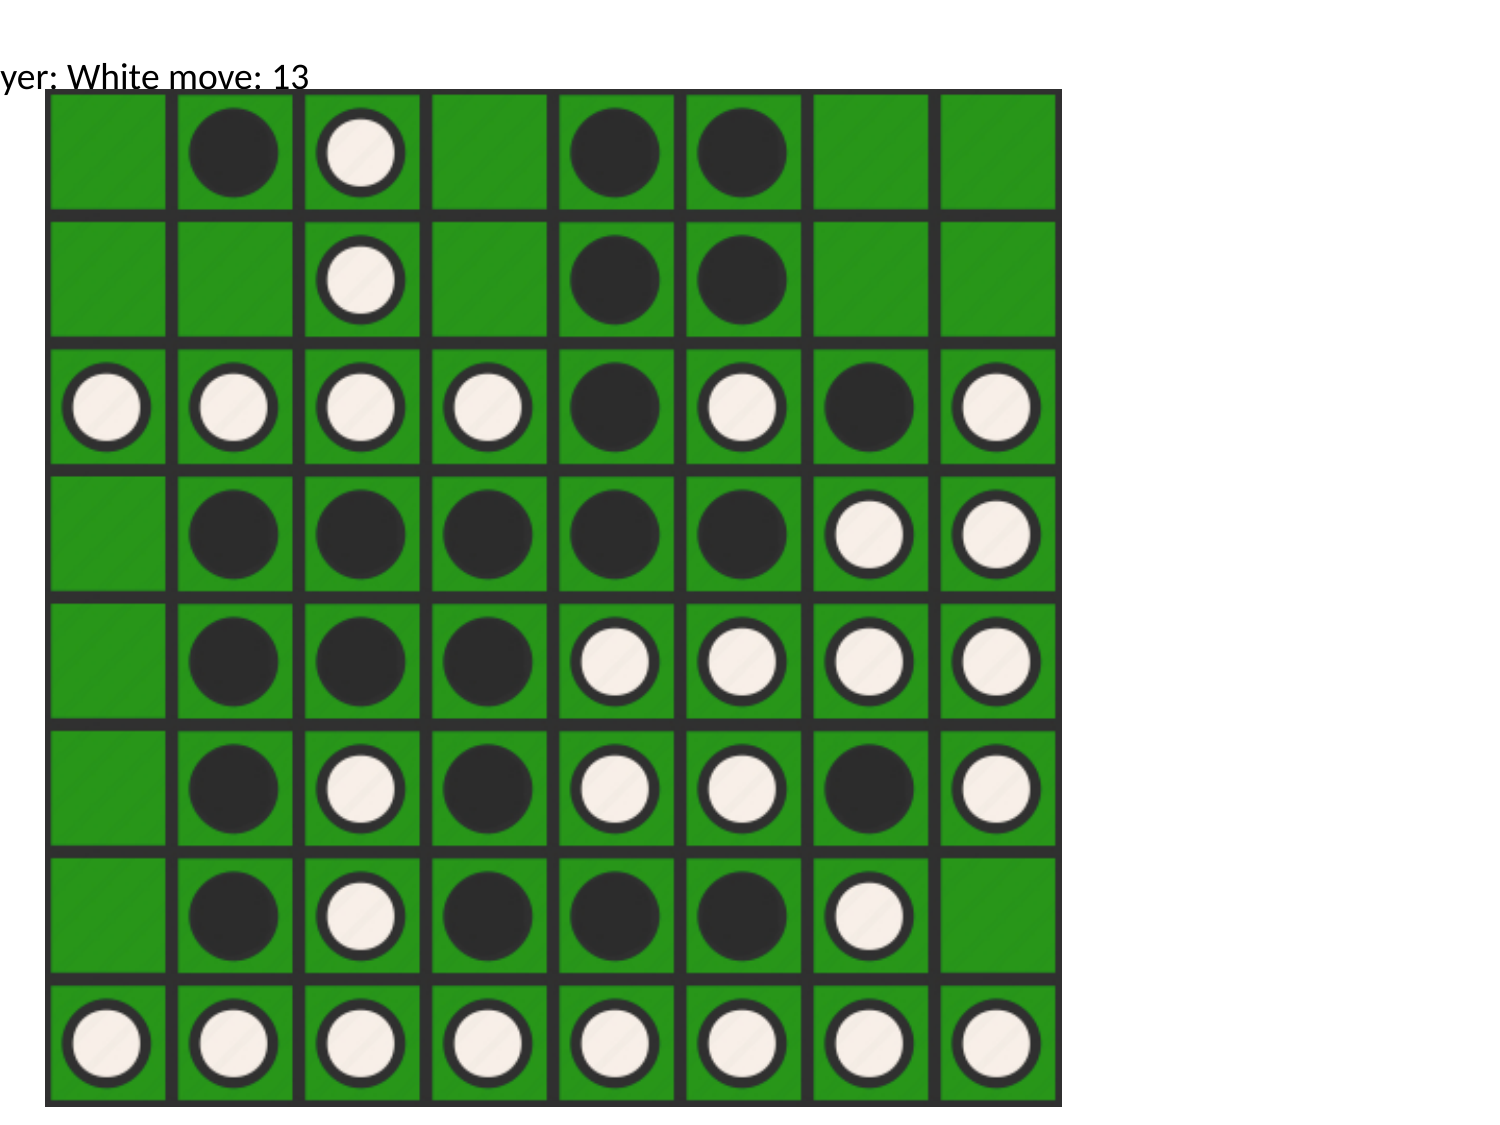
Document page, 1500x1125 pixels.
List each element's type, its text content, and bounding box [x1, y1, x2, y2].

text_box turn: 46 player: White move: 13 [0, 44, 325, 105]
picture [44, 89, 1062, 1107]
